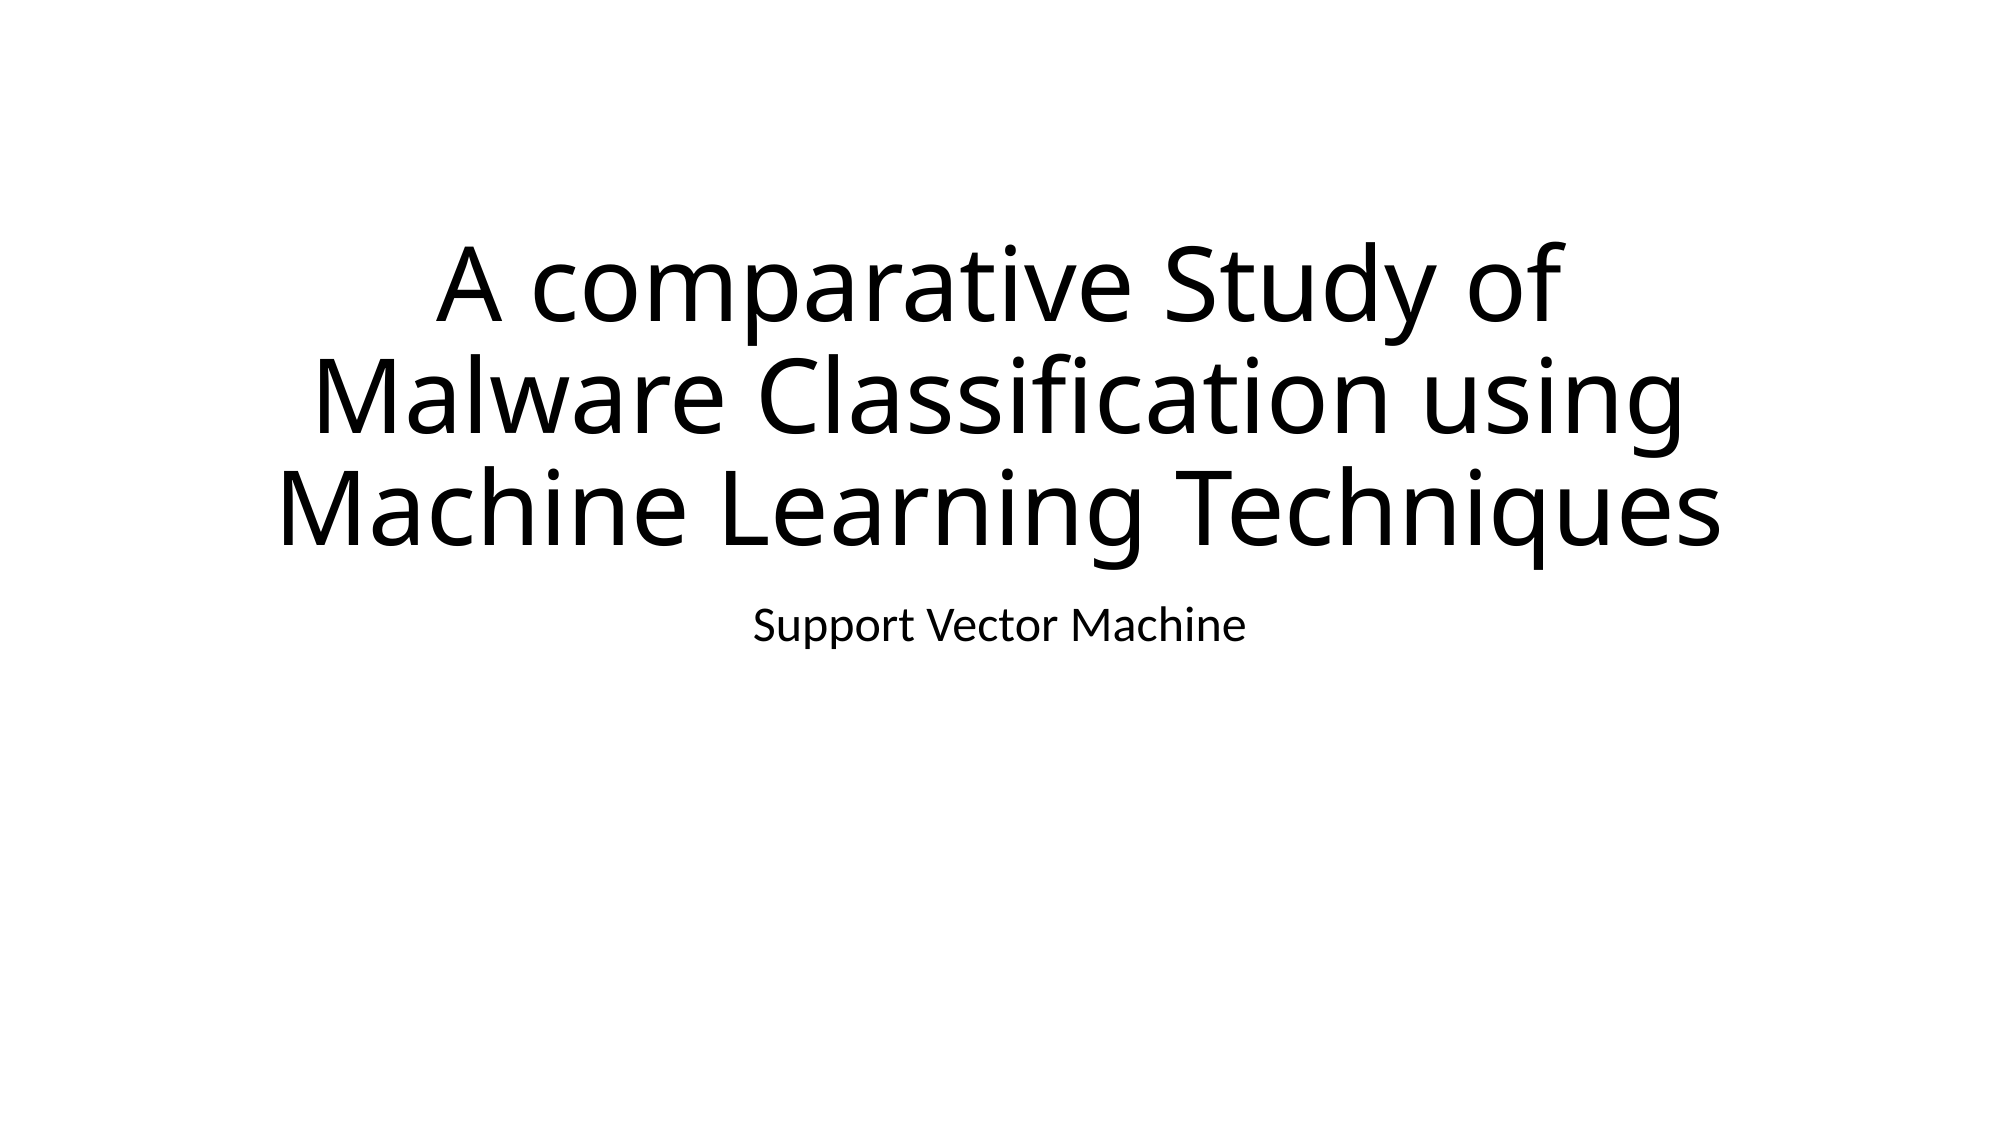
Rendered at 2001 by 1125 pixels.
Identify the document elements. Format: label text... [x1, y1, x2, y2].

title A comparative Study of Malware Classification using Machine Learning Techniques [249, 184, 1750, 576]
subtitle Support Vector Machine [249, 590, 1750, 863]
